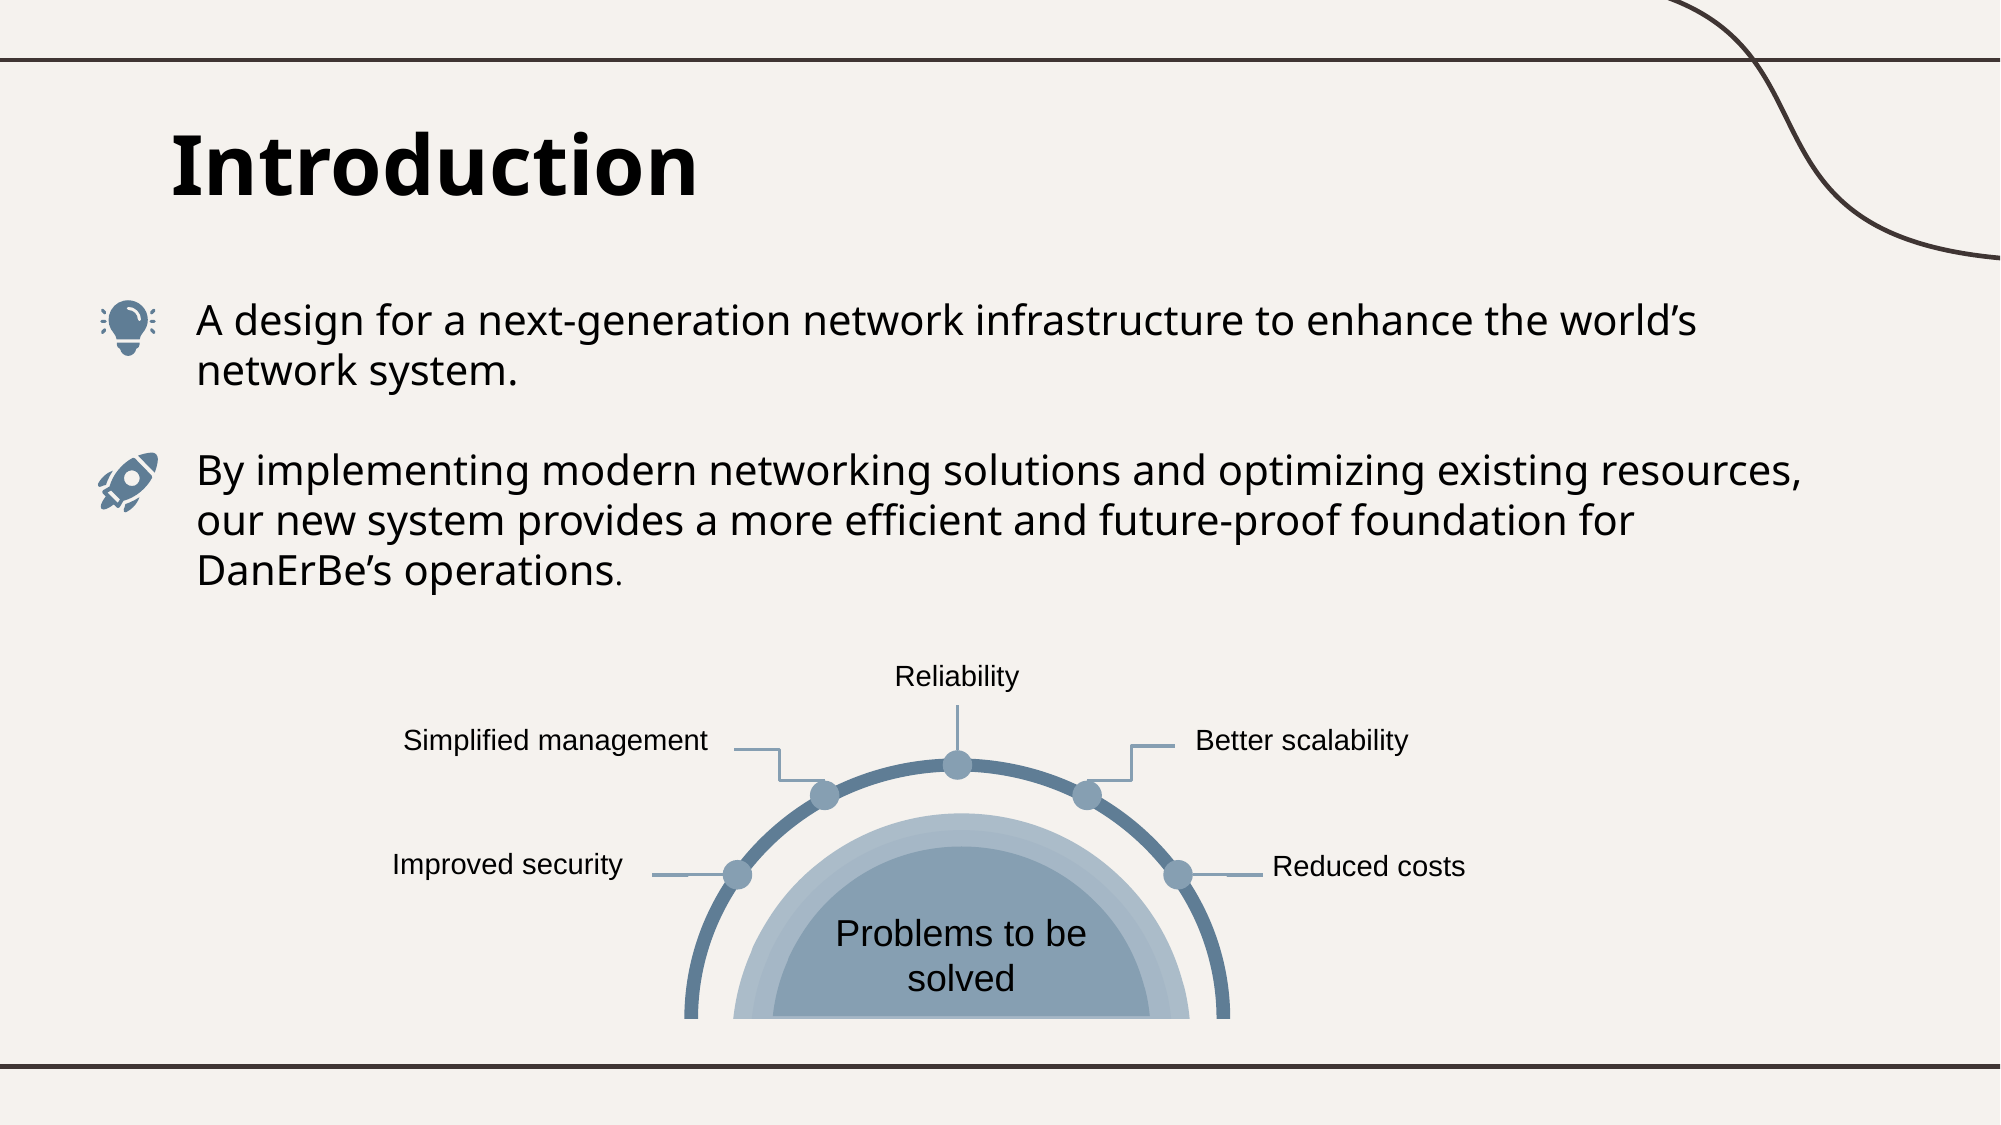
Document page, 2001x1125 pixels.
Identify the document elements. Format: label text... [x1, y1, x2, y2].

text_box Simplified management [388, 713, 646, 764]
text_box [100, 299, 157, 357]
text_box Reliability [879, 649, 1035, 700]
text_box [97, 452, 159, 513]
title Introduction [156, 97, 1187, 223]
list A design for a next-generation network infrastructure to enhance the world’s network system. By implementing modern networking solutions and optimizing existing resources, our new system provides a more efficient and future-proof foundation for DanErBe’s operations. [156, 278, 1844, 1040]
text_box Improved security [377, 838, 639, 888]
text_box Reduced costs [1267, 839, 1482, 890]
text_box Better scalability [1267, 713, 1425, 764]
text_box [651, 705, 1263, 1020]
